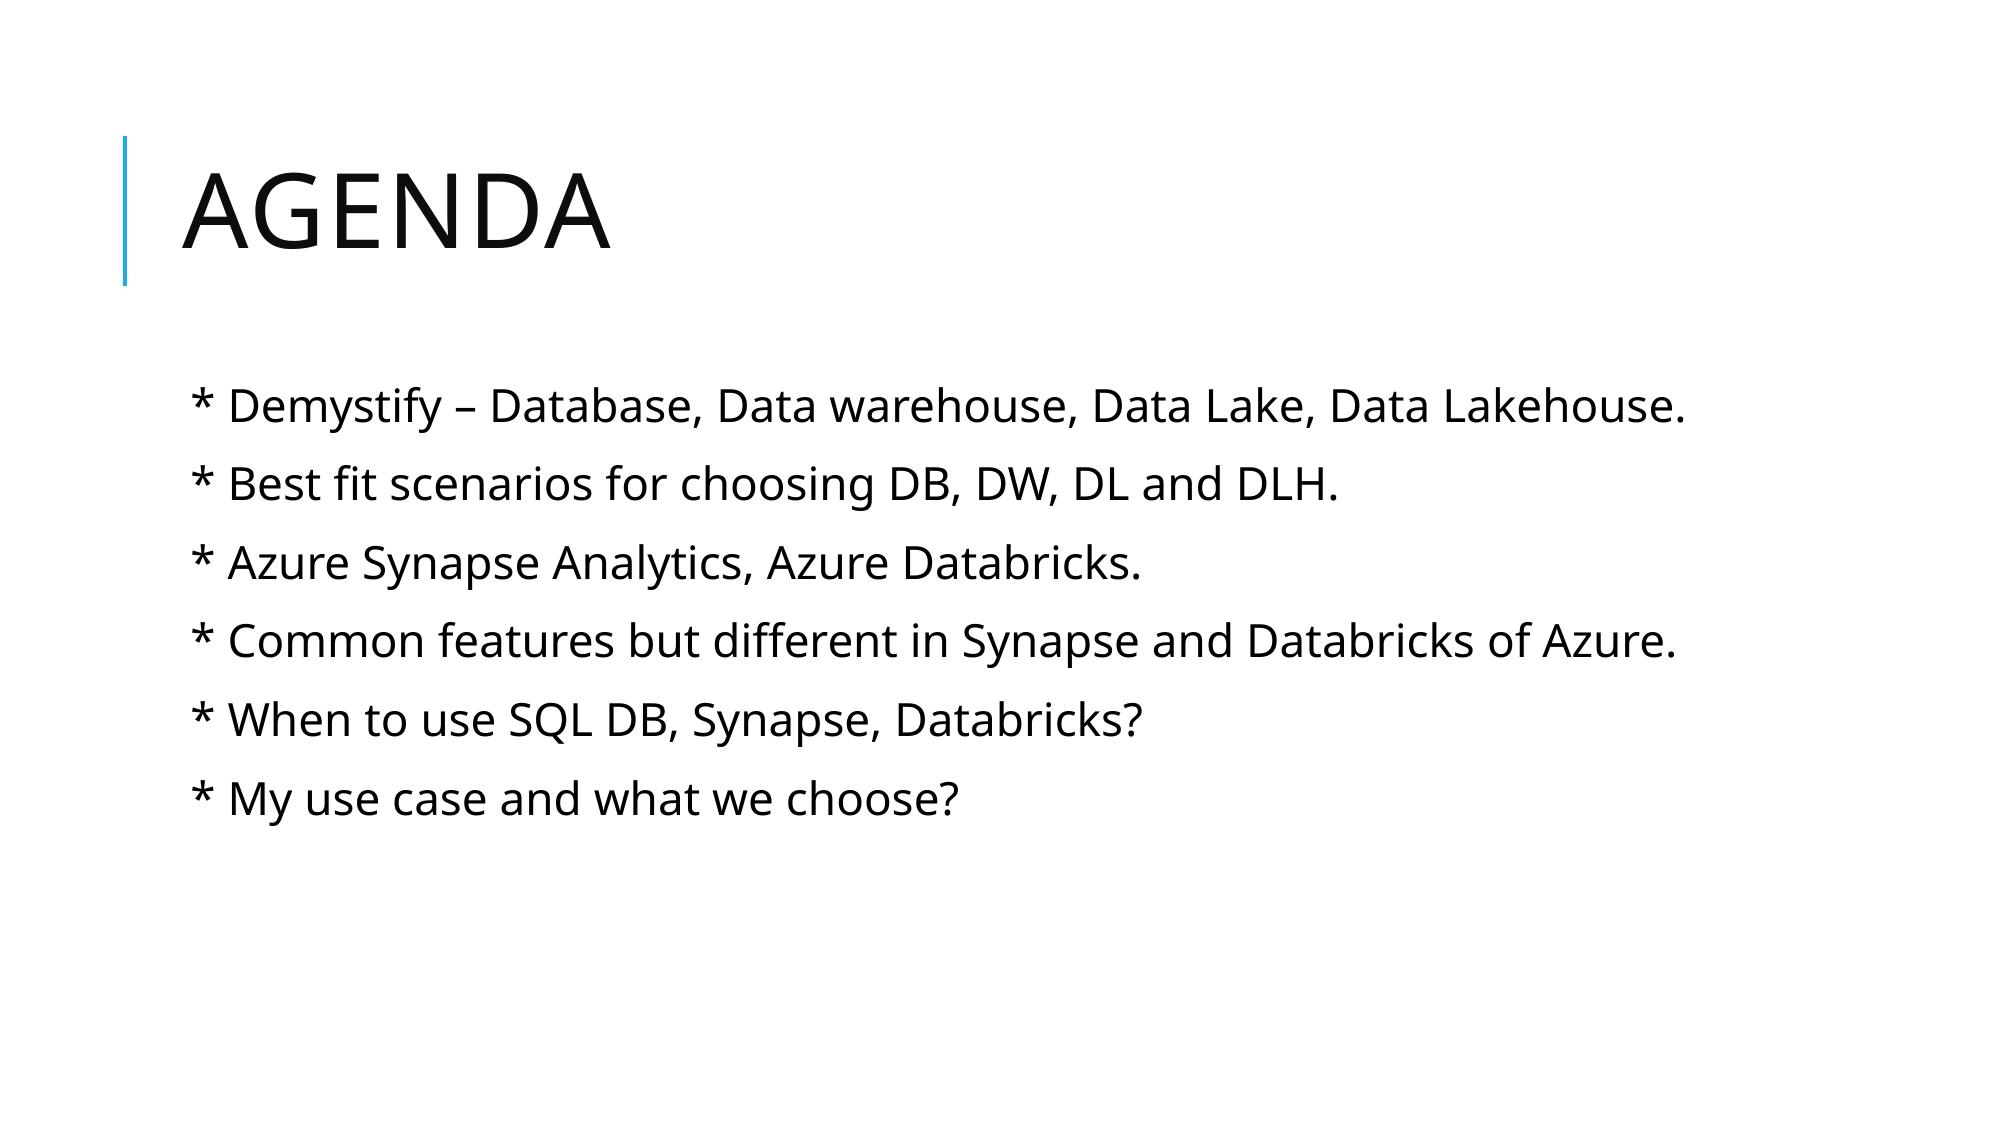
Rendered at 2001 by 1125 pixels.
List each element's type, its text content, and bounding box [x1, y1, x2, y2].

title Agenda [168, 96, 1763, 342]
list * Demystify – Database, Data warehouse, Data Lake, Data Lakehouse. * Best fit scenarios for choosing DB, DW, DL and DLH. * Azure Synapse Analytics, Azure Databricks. * Common features but different in Synapse and Databricks of Azure. * When to use SQL DB, Synapse, Databricks? * My use case and what we choose? [168, 375, 1763, 1035]
